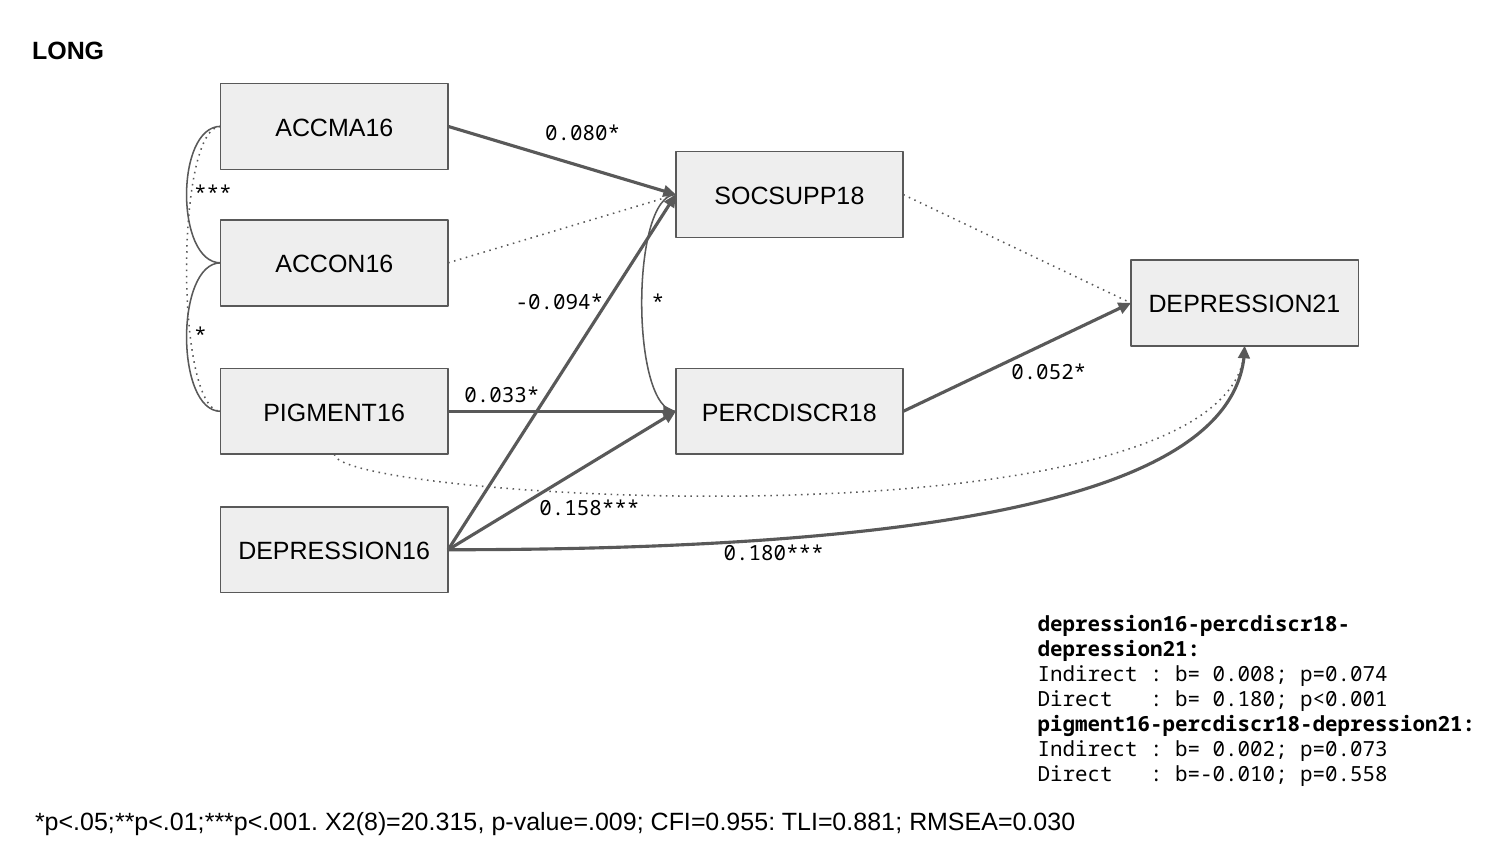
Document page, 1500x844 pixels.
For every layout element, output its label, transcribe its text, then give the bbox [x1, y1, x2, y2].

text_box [178, 83, 1359, 593]
text_box *p<.05;**p<.01;***p<.001. X2(8)=20.315, p-value=.009; CFI=0.955: TLI=0.881; RMSEA=0.030 [19, 790, 1481, 844]
text_box LONG [17, 19, 473, 80]
text_box depression16-percdiscr18-depression21: Indirect : b= 0.008; p=0.074 Direct : b= 0.180; p<0.001 pigment16-percdiscr18-depression21: Indirect : b= 0.002; p=0.073 Direct : b=-0.010; p=0.558 [1022, 595, 1500, 801]
